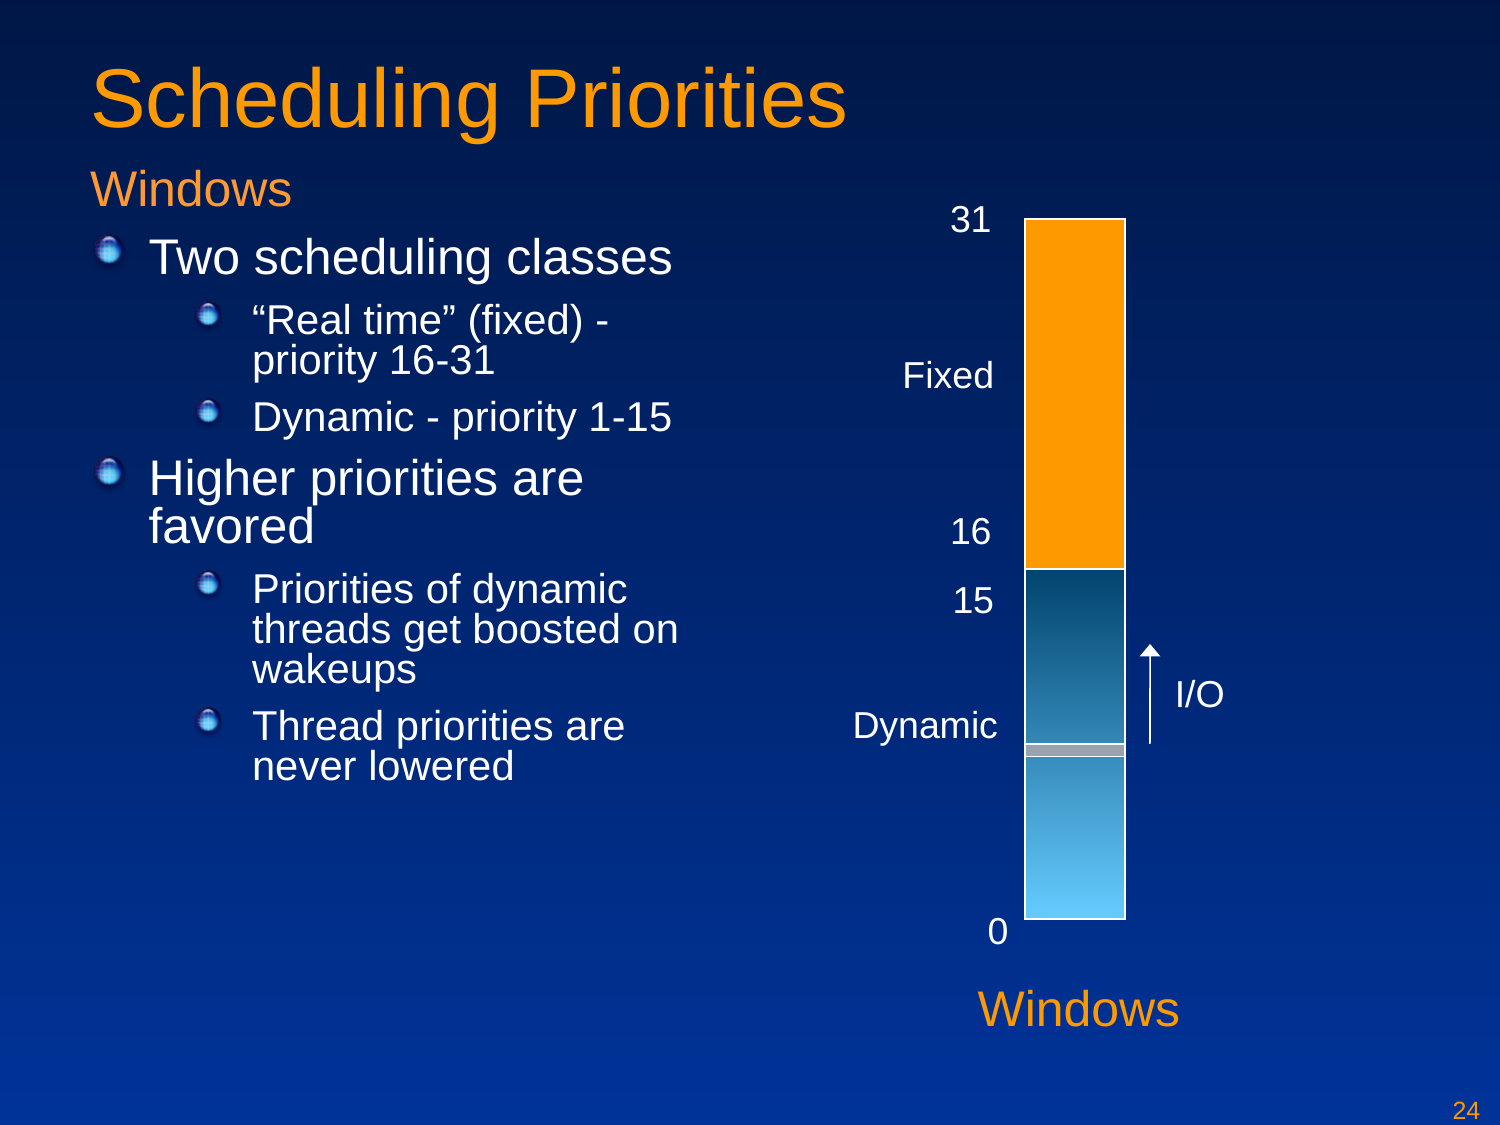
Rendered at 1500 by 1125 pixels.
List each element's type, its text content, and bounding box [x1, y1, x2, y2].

picture [192, 398, 225, 431]
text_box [837, 187, 1241, 1045]
list Windows Two scheduling classes “Real time” (fixed) - priority 16-31 Dynamic - priority 1-15 Higher priorities are favored Priorities of dynamic threads get boosted on wakeups Thread priorities are never lowered [74, 160, 748, 1057]
picture [90, 456, 129, 495]
picture [192, 570, 225, 603]
picture [192, 301, 225, 334]
slide_number 24 [1437, 1087, 1500, 1125]
picture [90, 234, 129, 274]
title Scheduling Priorities [74, 35, 1426, 154]
picture [192, 707, 225, 740]
